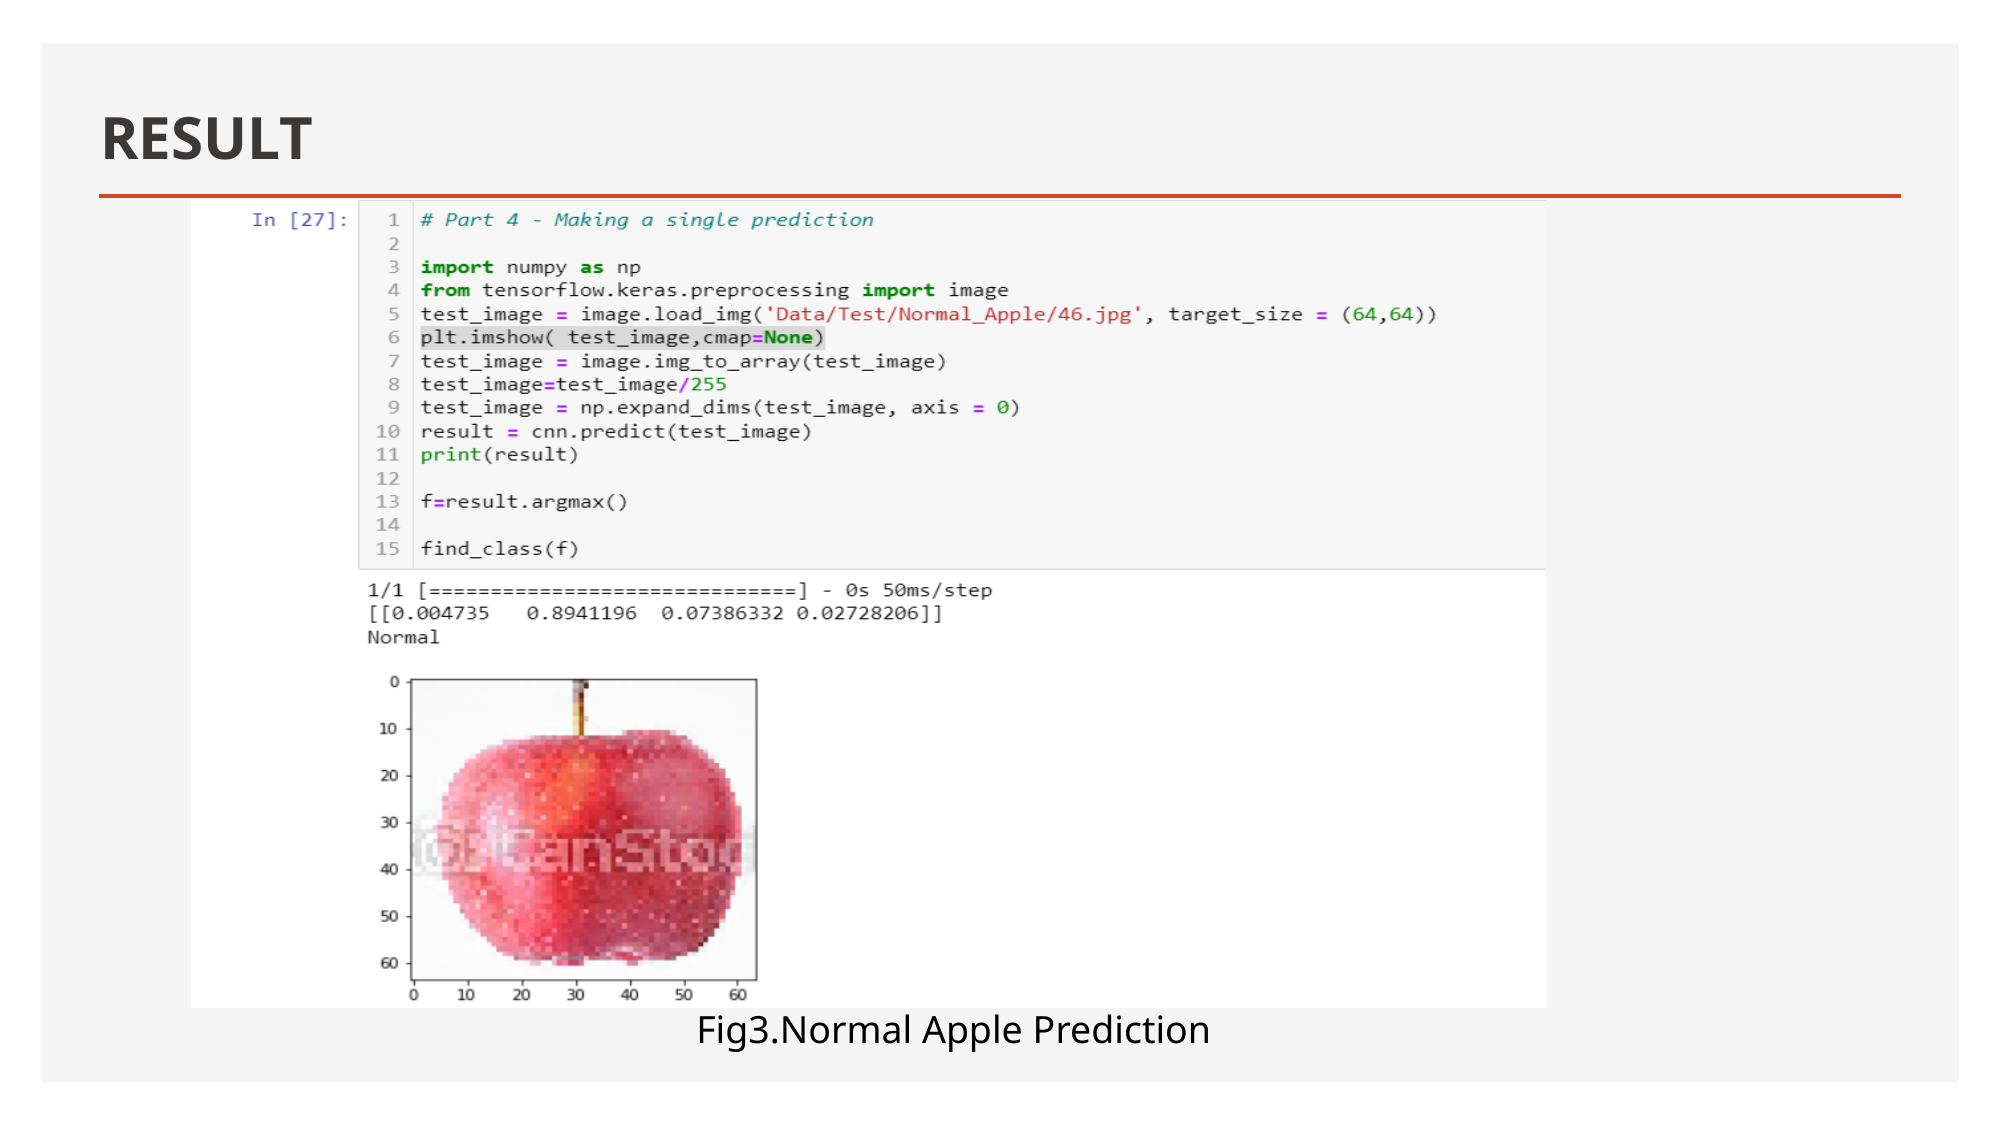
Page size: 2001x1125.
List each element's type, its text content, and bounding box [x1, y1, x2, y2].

text_box Fig3.Normal Apple Prediction [681, 1008, 1326, 1059]
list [191, 200, 1546, 1008]
title RESULT [85, 73, 1214, 179]
